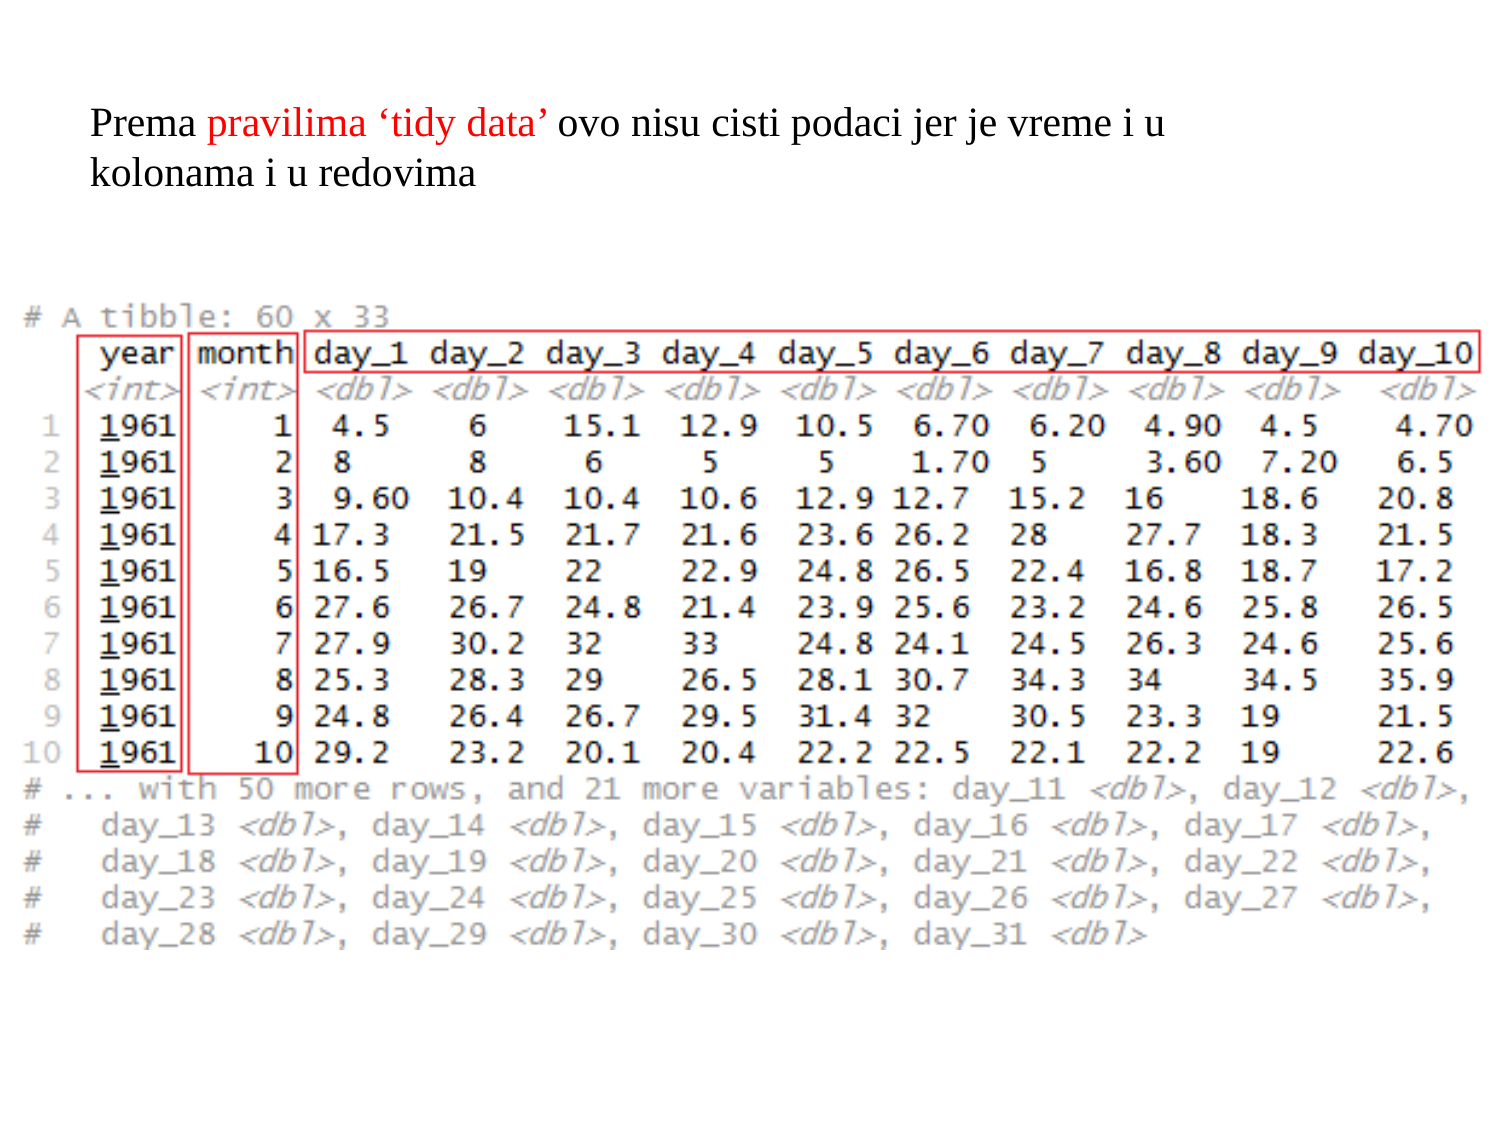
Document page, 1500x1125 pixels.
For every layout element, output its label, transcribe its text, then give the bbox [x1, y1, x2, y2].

text_box Prema pravilima ‘tidy data’ ovo nisu cisti podaci jer je vreme i u kolonama i u redovima [74, 87, 1198, 203]
picture [18, 299, 1496, 951]
